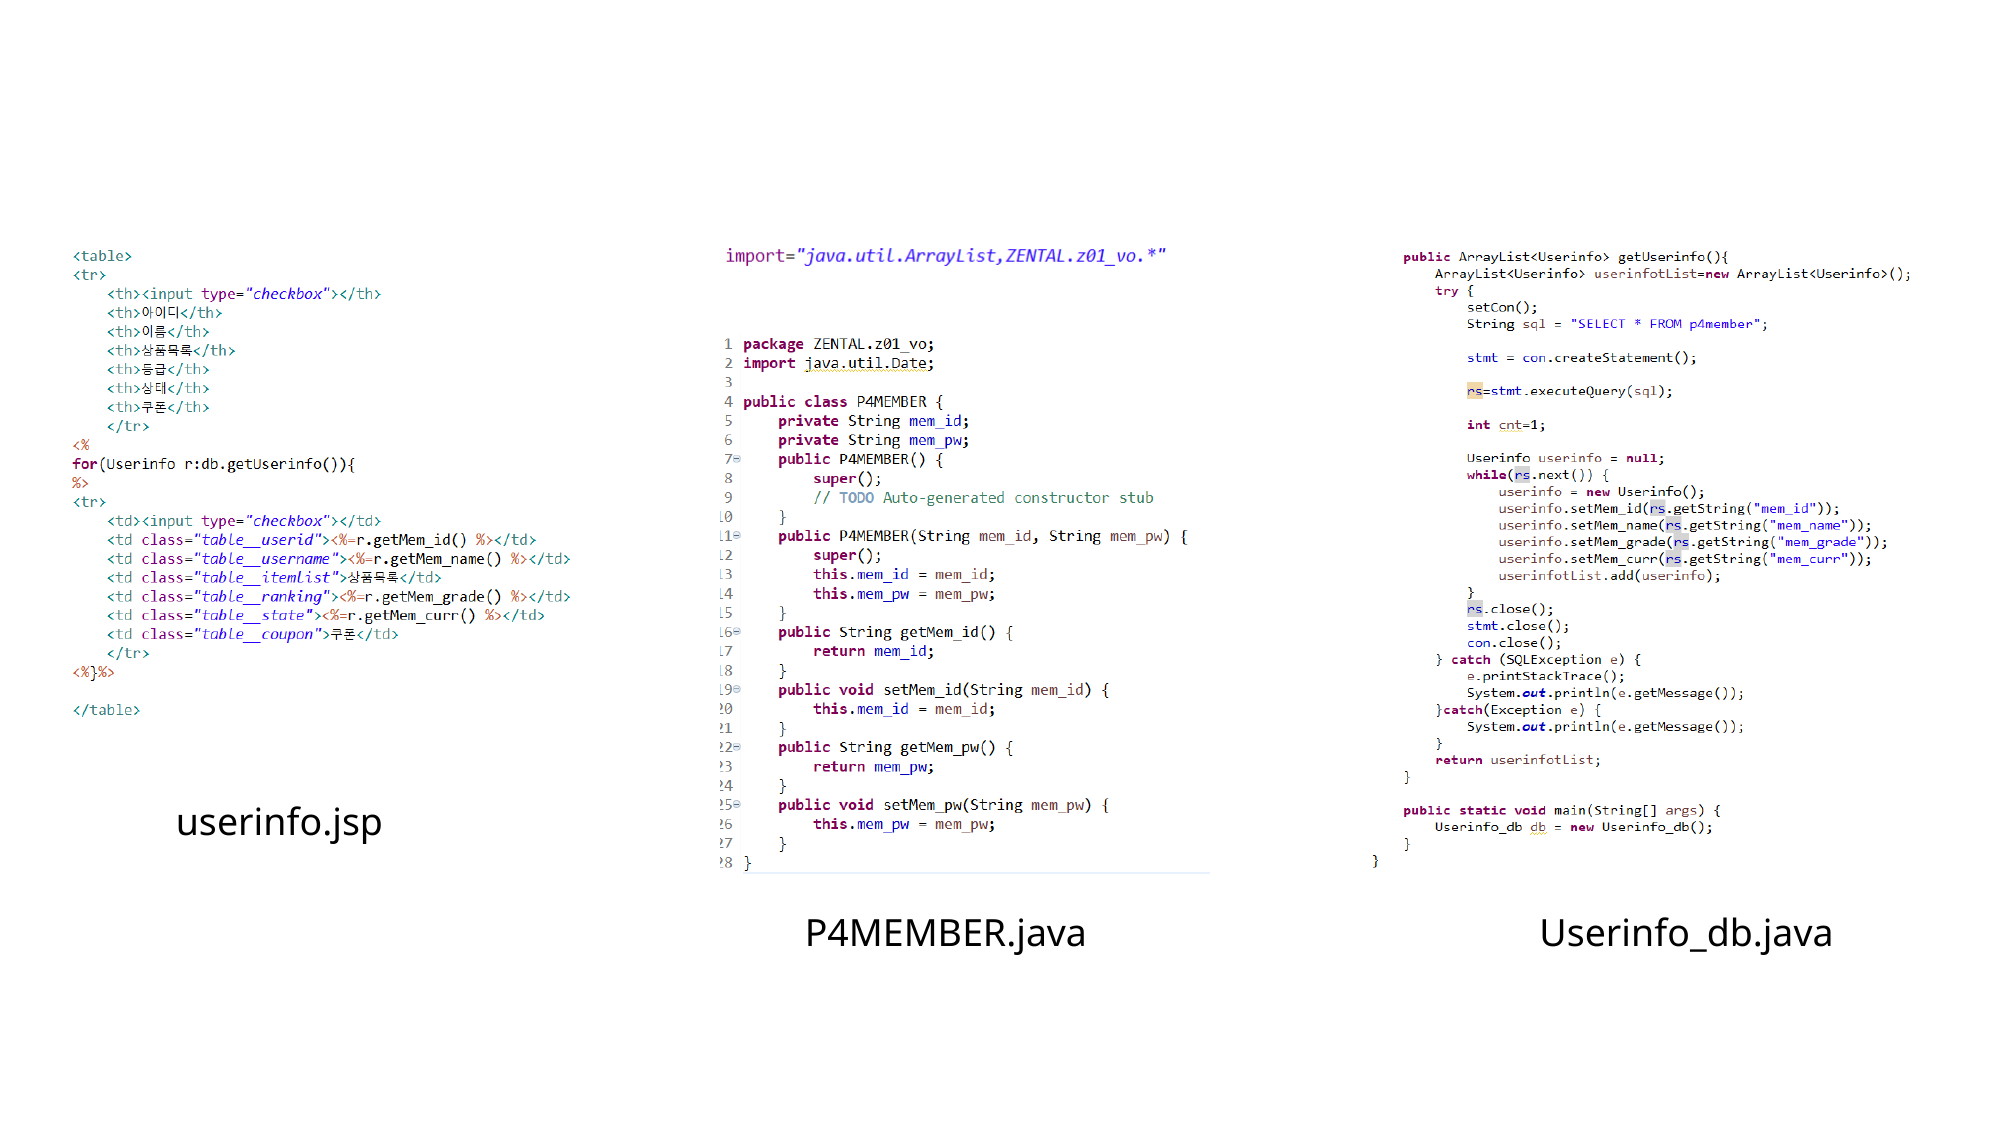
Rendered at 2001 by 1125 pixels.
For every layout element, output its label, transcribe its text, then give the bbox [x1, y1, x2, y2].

text_box userinfo.jsp [161, 790, 399, 851]
text_box Userinfo_db.java [1524, 901, 1849, 962]
picture [52, 245, 617, 718]
picture [1370, 244, 1924, 875]
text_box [720, 244, 1210, 874]
text_box P4MEMBER.java [789, 901, 1102, 962]
